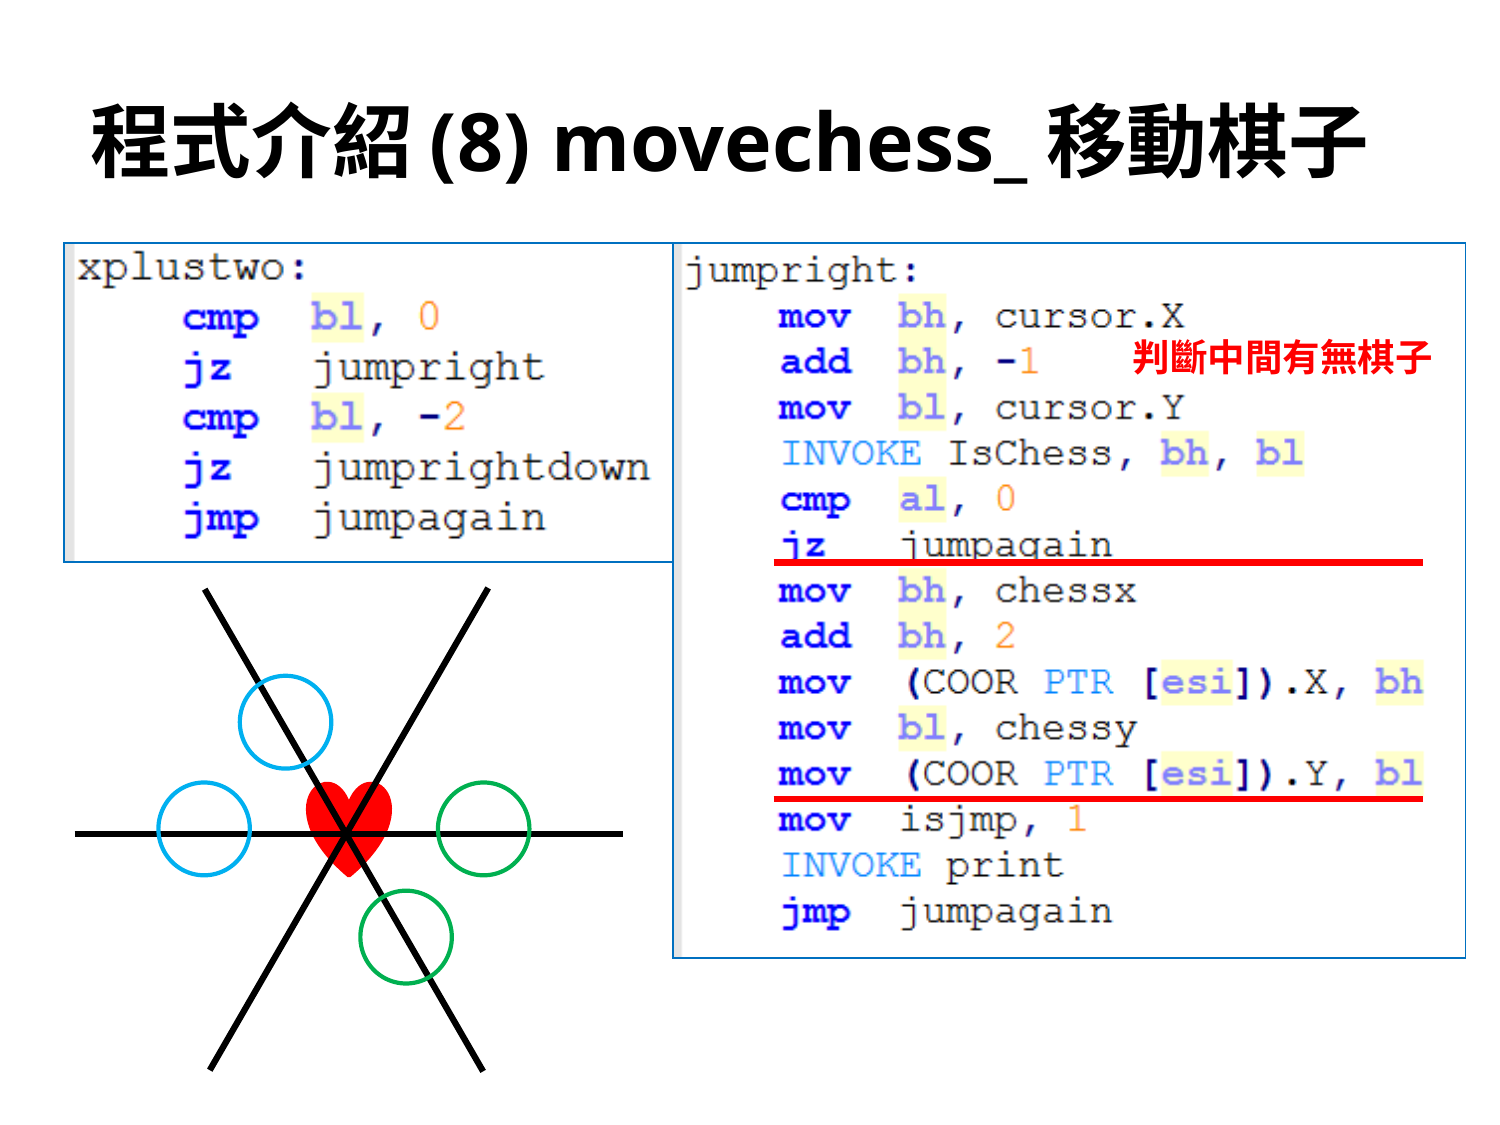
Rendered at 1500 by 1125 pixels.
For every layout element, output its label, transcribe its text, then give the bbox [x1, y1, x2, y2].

picture [64, 243, 1466, 958]
title 程式介紹(8) movechess_移動棋子 [75, 45, 1425, 233]
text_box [74, 550, 624, 1109]
